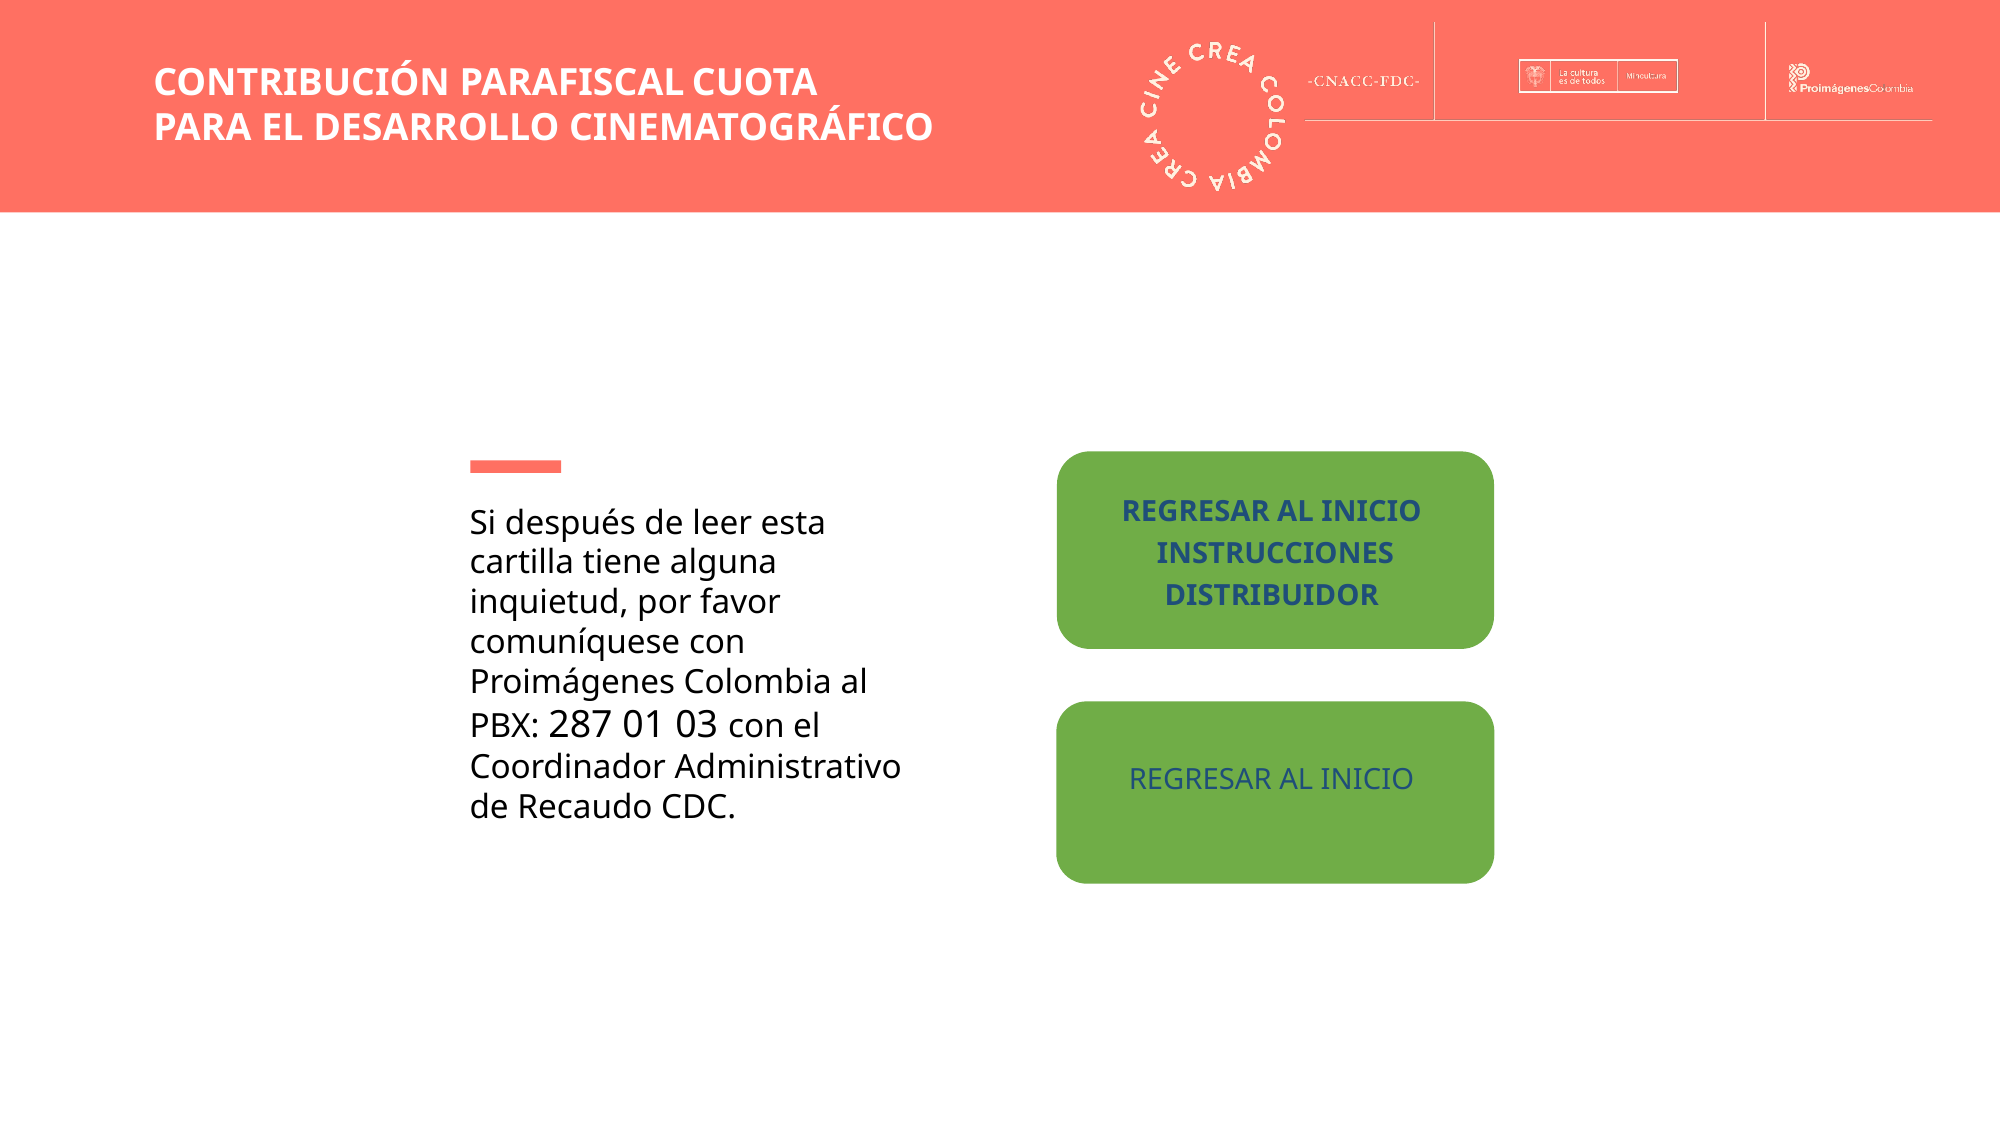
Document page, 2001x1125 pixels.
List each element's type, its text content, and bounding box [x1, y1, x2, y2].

text_box [470, 460, 562, 473]
text_box REGRESAR AL INICIO INSTRUCCIONES DISTRIBUIDOR [1055, 450, 1496, 650]
text_box [0, 0, 2000, 213]
text_box Si después de leer esta cartilla tiene alguna inquietud, por favor comuníquese con Proimágenes Colombia al PBX: 287 01 03 con el Coordinador Administrativo de Recaudo CDC. [454, 493, 938, 833]
text_box REGRESAR AL INICIO [1055, 700, 1496, 885]
picture [1140, 22, 1933, 191]
text_box CONTRIBUCIÓN PARAFISCAL CUOTA PARA EL DESARROLLO CINEMATOGRÁFICO [45, 50, 1046, 155]
